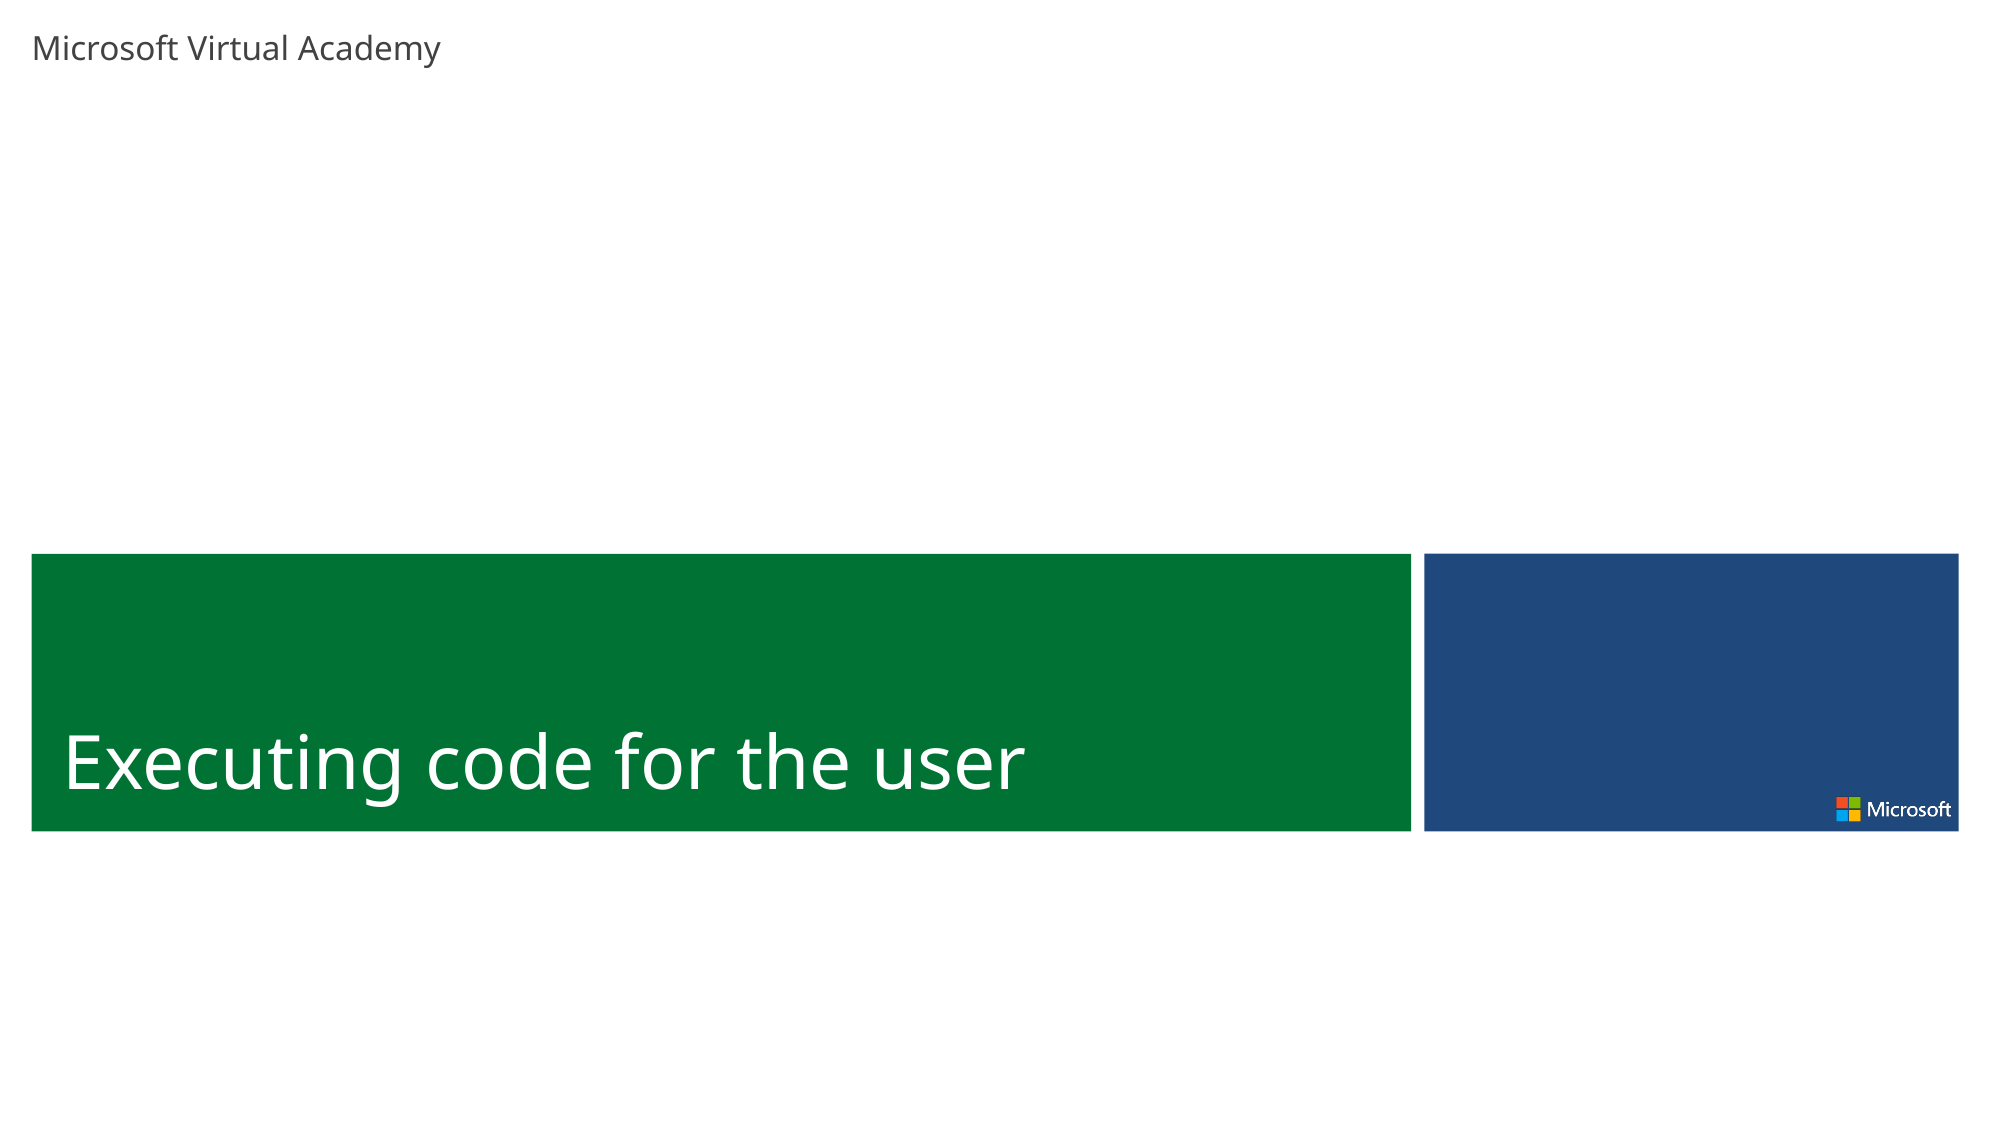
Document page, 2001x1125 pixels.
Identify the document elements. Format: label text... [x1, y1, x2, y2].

picture [1834, 790, 1956, 827]
list Executing code for the user [47, 568, 1396, 813]
